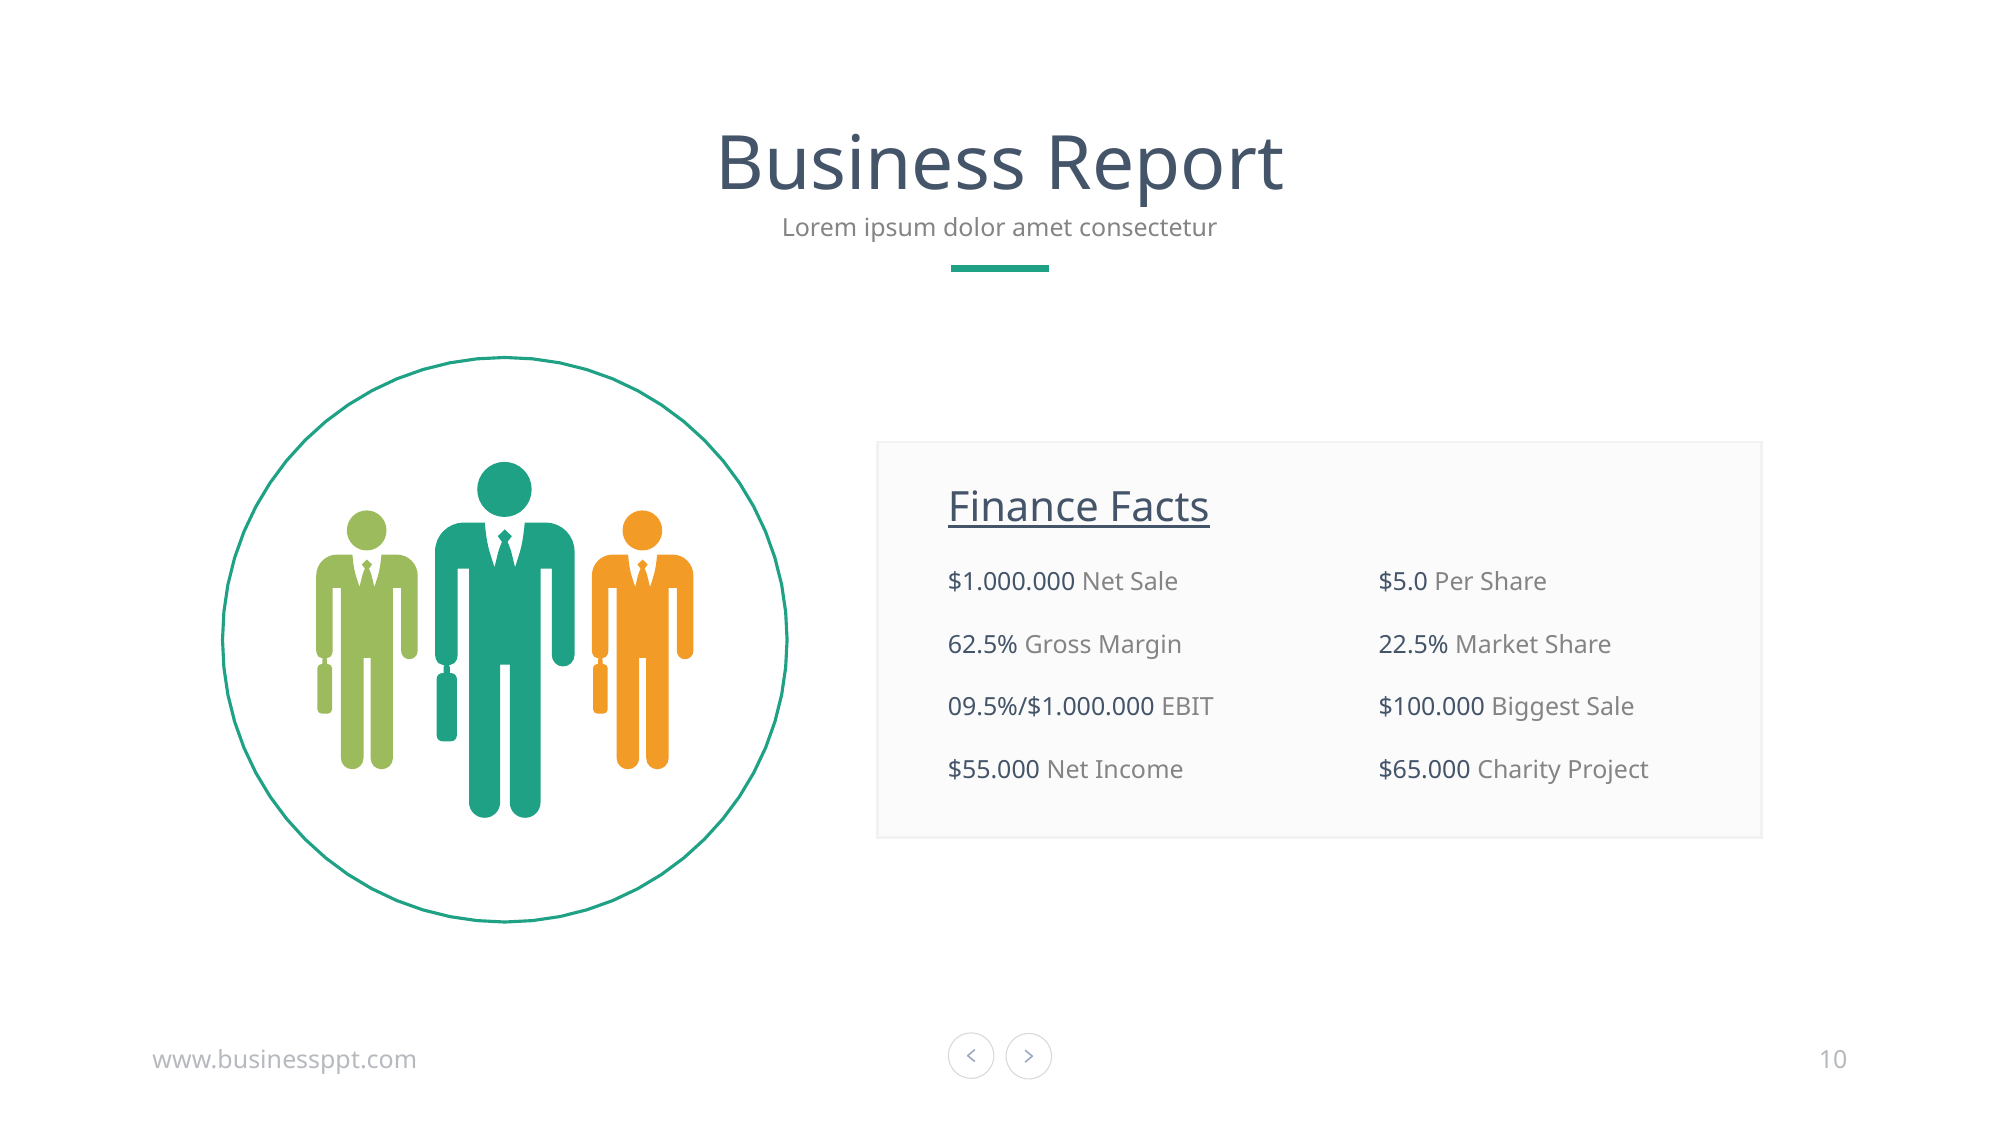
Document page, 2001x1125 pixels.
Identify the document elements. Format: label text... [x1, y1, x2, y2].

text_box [518, 107, 1482, 269]
text_box [316, 554, 418, 770]
footer www.businessppt.com [137, 1030, 813, 1091]
text_box [221, 356, 789, 924]
text_box [346, 510, 387, 551]
text_box [477, 461, 532, 517]
text_box [591, 554, 694, 770]
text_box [877, 441, 1762, 838]
text_box [622, 510, 663, 551]
slide_number 10 [1412, 1030, 1863, 1091]
text_box [435, 522, 575, 818]
